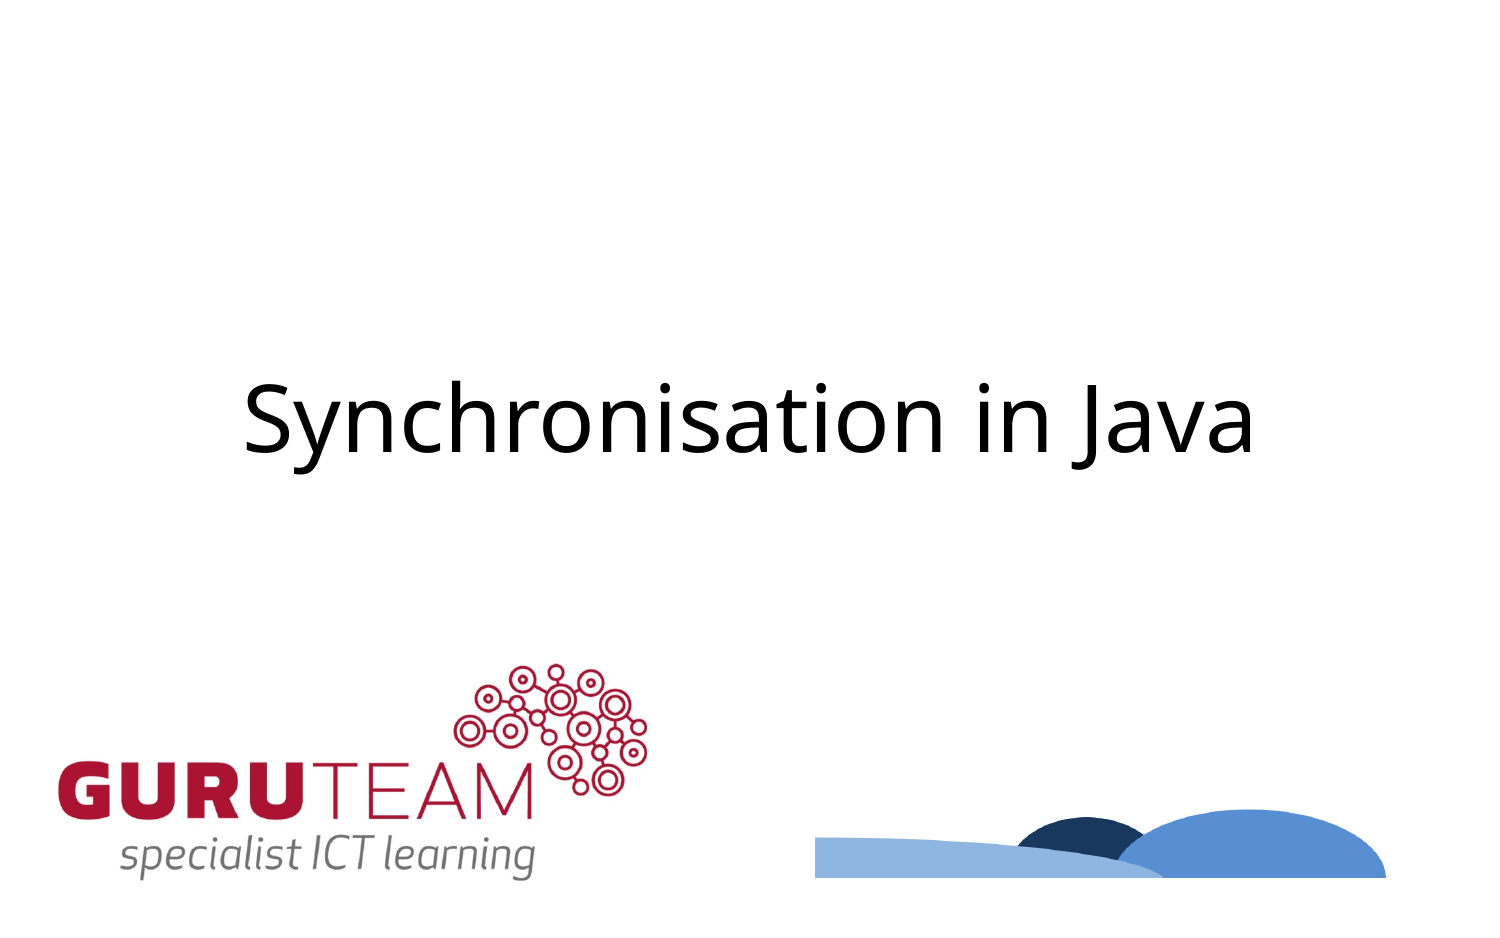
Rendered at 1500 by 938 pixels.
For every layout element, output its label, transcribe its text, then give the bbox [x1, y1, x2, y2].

title Synchronisation in Java [187, 153, 1313, 480]
picture [815, 799, 1386, 881]
picture [56, 663, 649, 881]
